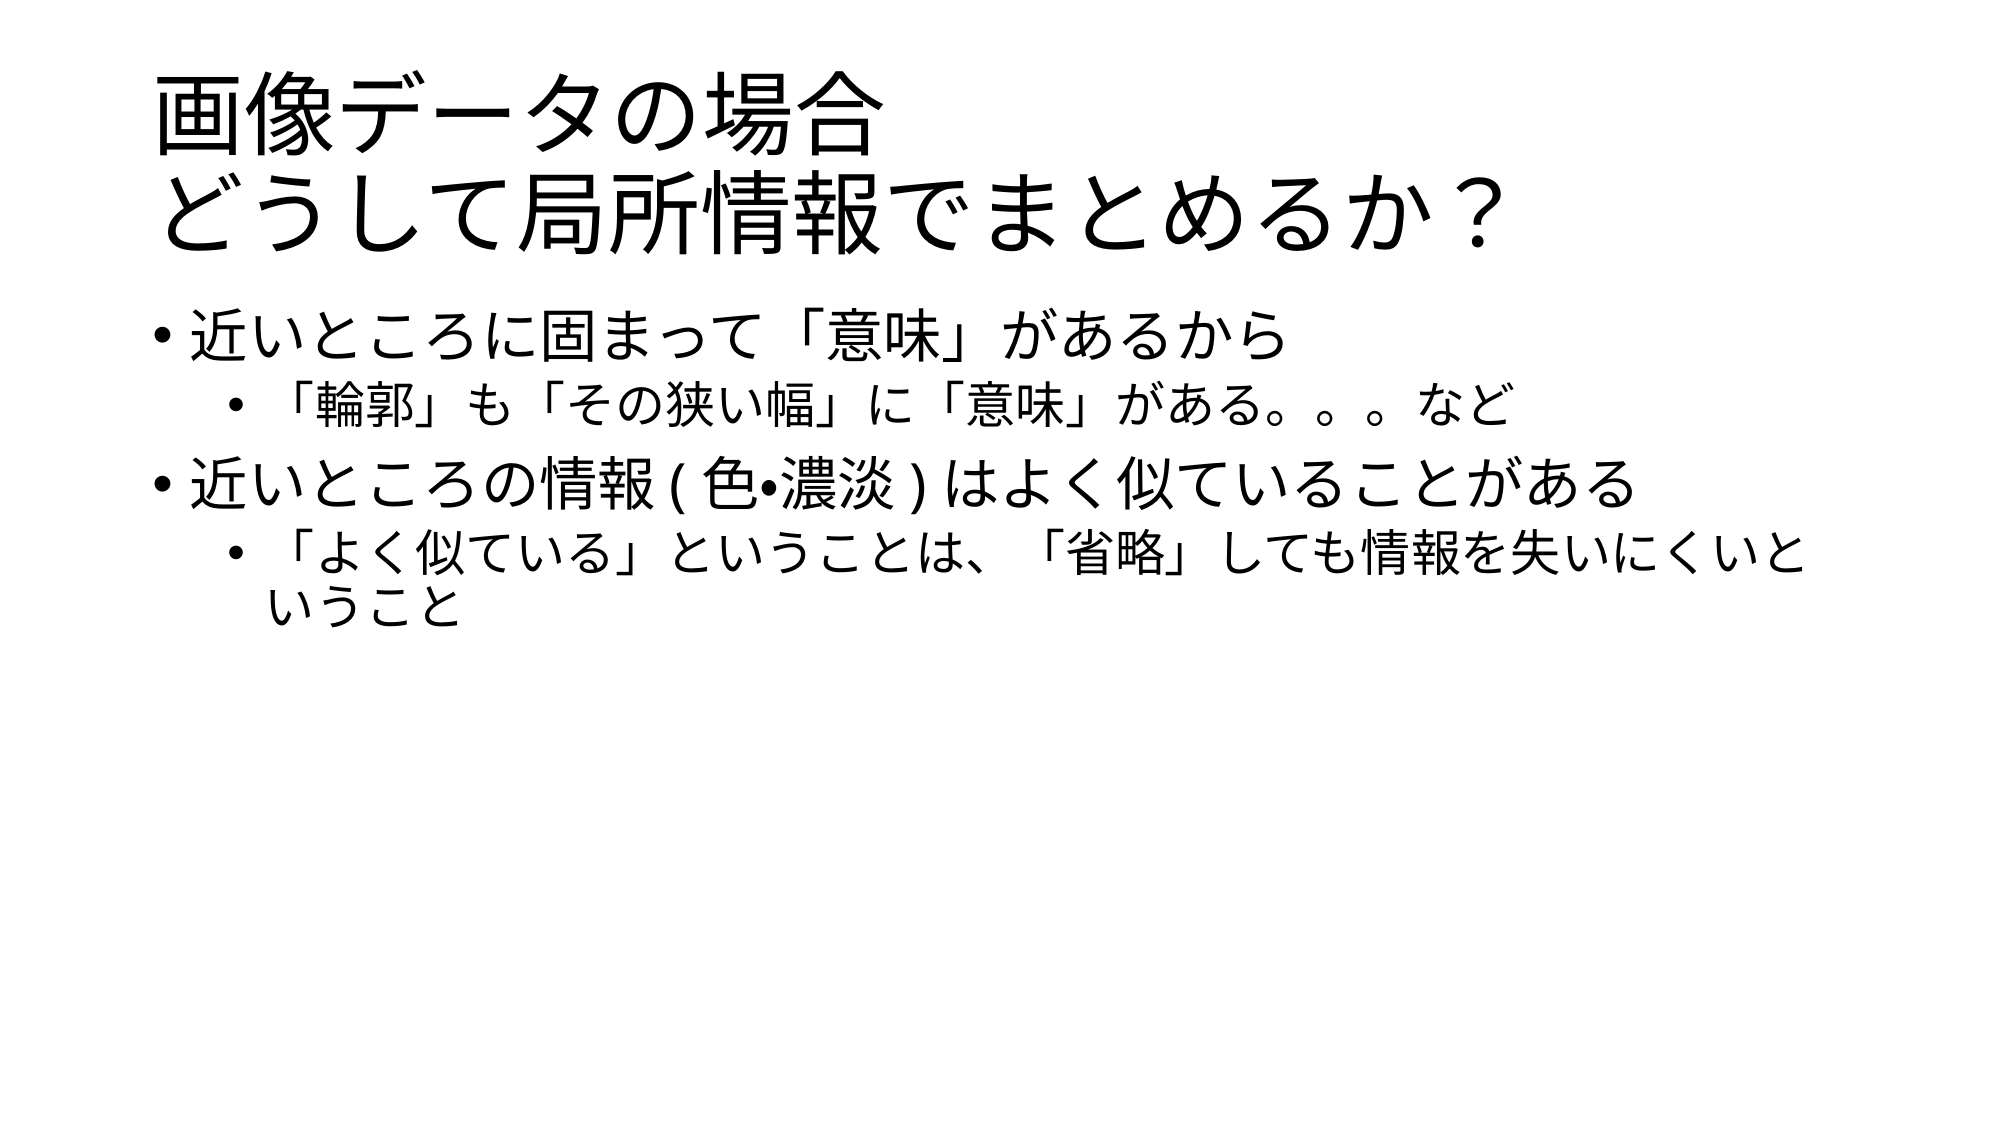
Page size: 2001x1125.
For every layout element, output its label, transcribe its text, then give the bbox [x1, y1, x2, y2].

list 近いところに固まって「意味」があるから 「輪郭」も「その狭い幅」に「意味」がある。。。など 近いところの情報(色・濃淡)はよく似ていることがある 「よく似ている」ということは、「省略」しても情報を失いにくいということ [137, 299, 1863, 1014]
title 画像データの場合 どうして局所情報でまとめるか？ [137, 59, 1863, 278]
